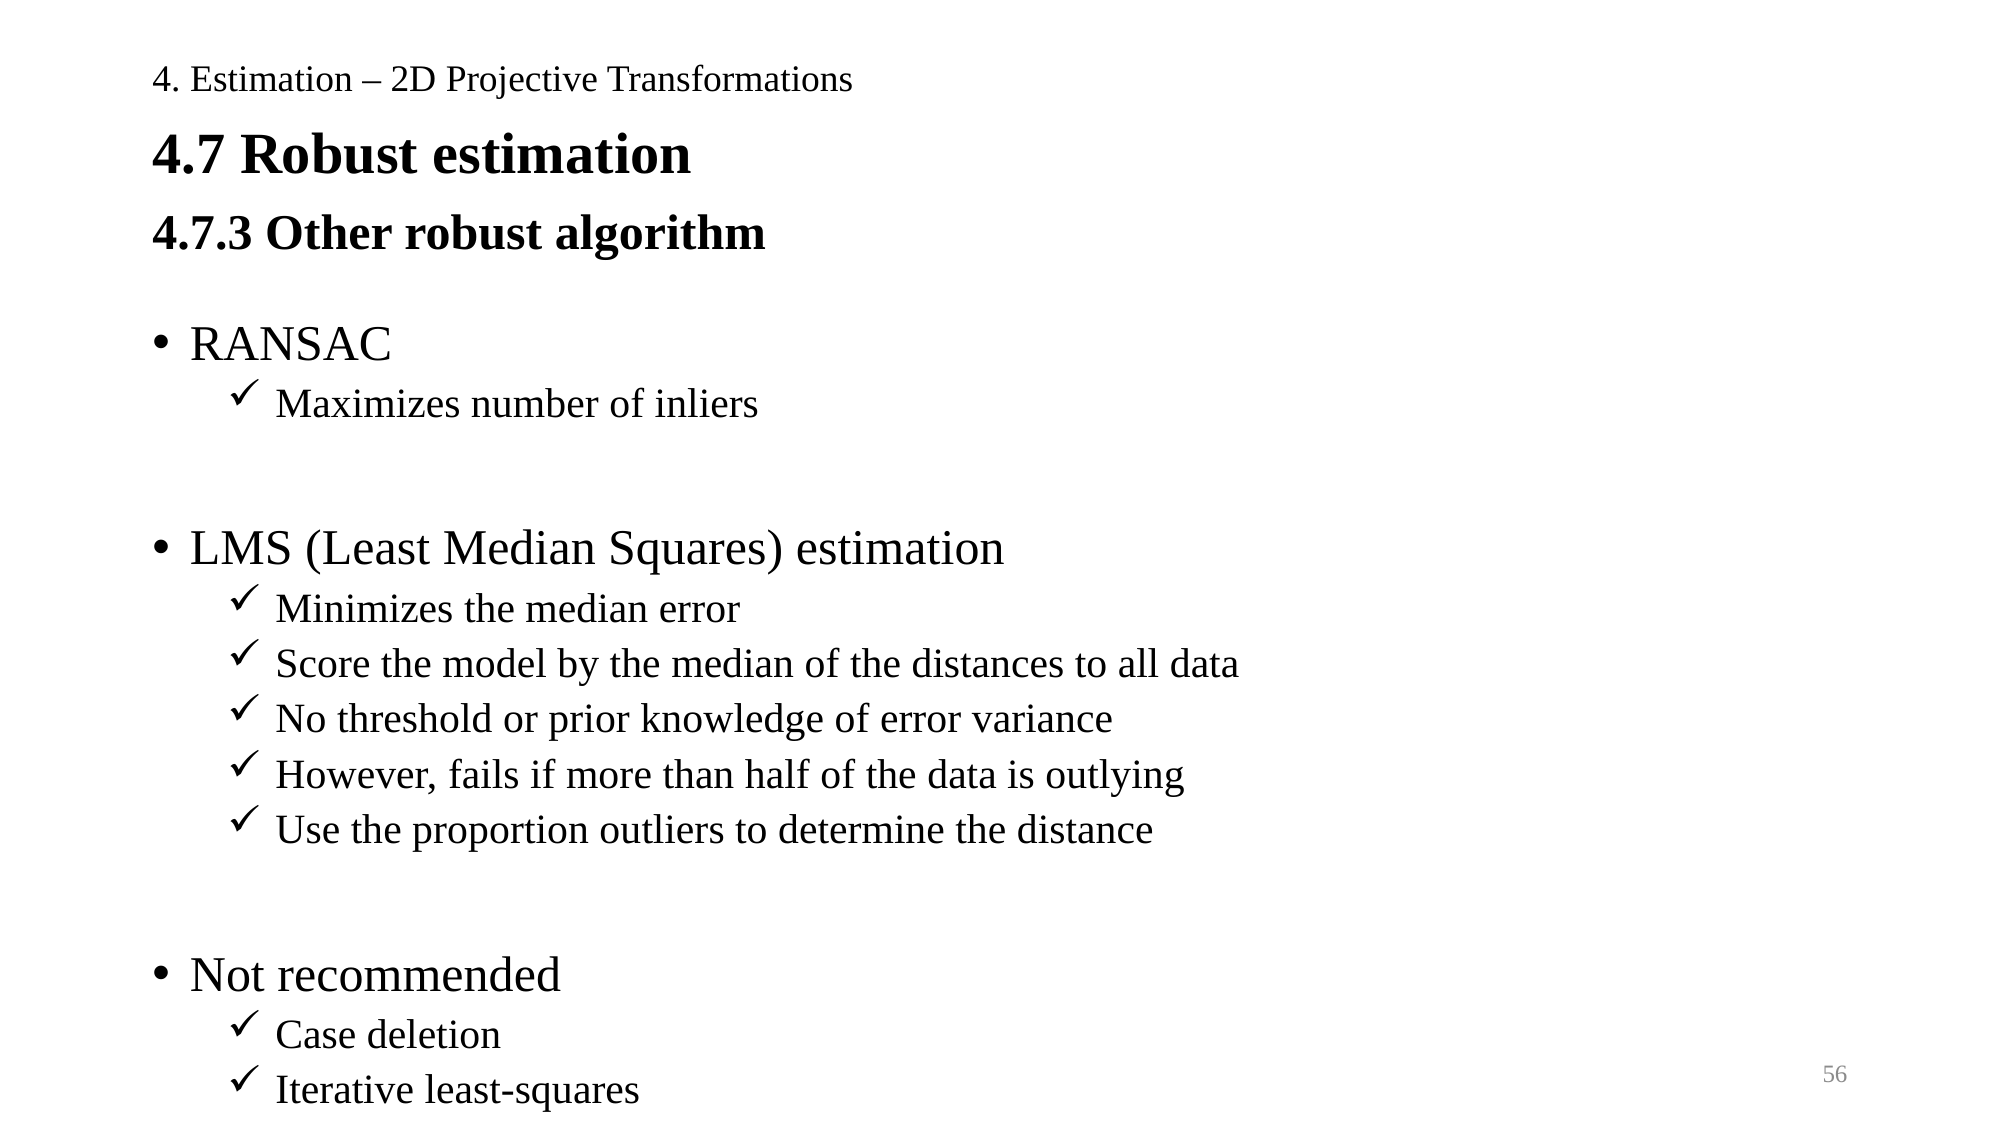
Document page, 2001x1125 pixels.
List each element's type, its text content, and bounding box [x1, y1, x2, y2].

list RANSAC Maximizes number of inliers LMS (Least Median Squares) estimation Minimizes the median error Score the model by the median of the distances to all data No threshold or prior knowledge of error variance However, fails if more than half of the data is outlying Use the proportion outliers to determine the distance Not recommended Case deletion Iterative least-squares [137, 309, 1863, 1043]
list 4.7.3 Other robust algorithm [137, 198, 1863, 269]
slide_number 56 [1412, 1042, 1863, 1103]
title 4. Estimation – 2D Projective Transformations [137, 59, 1863, 99]
list 4.7 Robust estimation [137, 116, 1863, 195]
